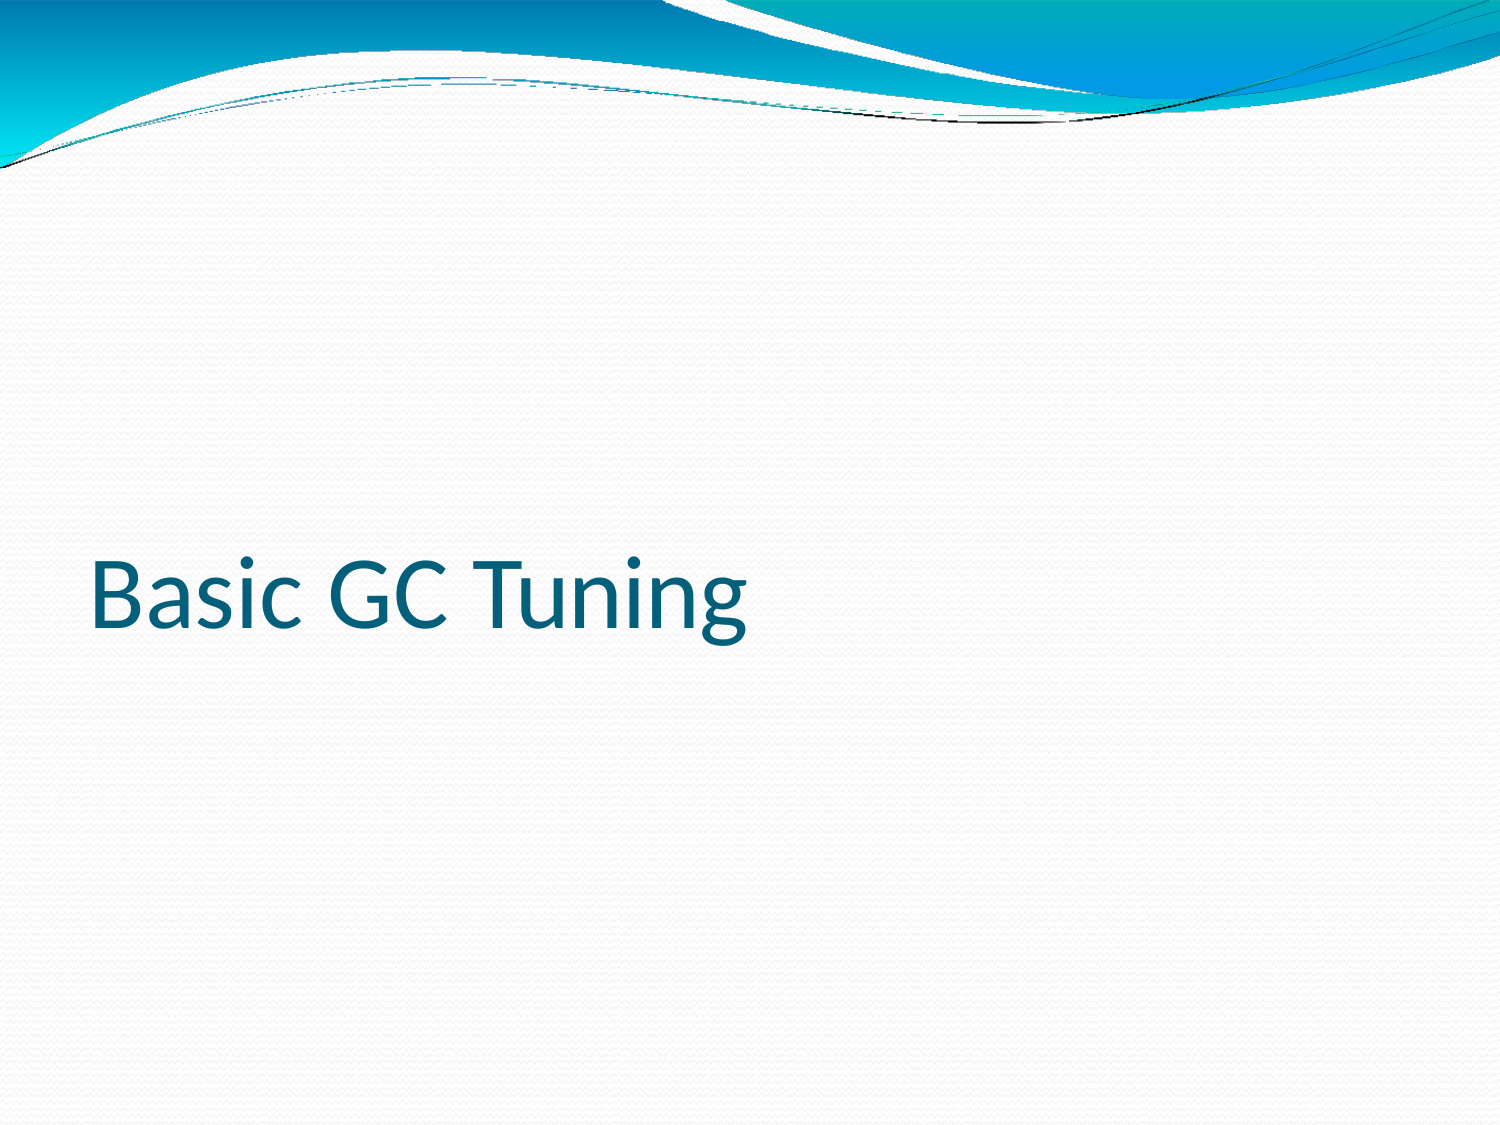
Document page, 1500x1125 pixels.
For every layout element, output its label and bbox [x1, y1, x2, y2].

text_box [0, 0, 1500, 1125]
